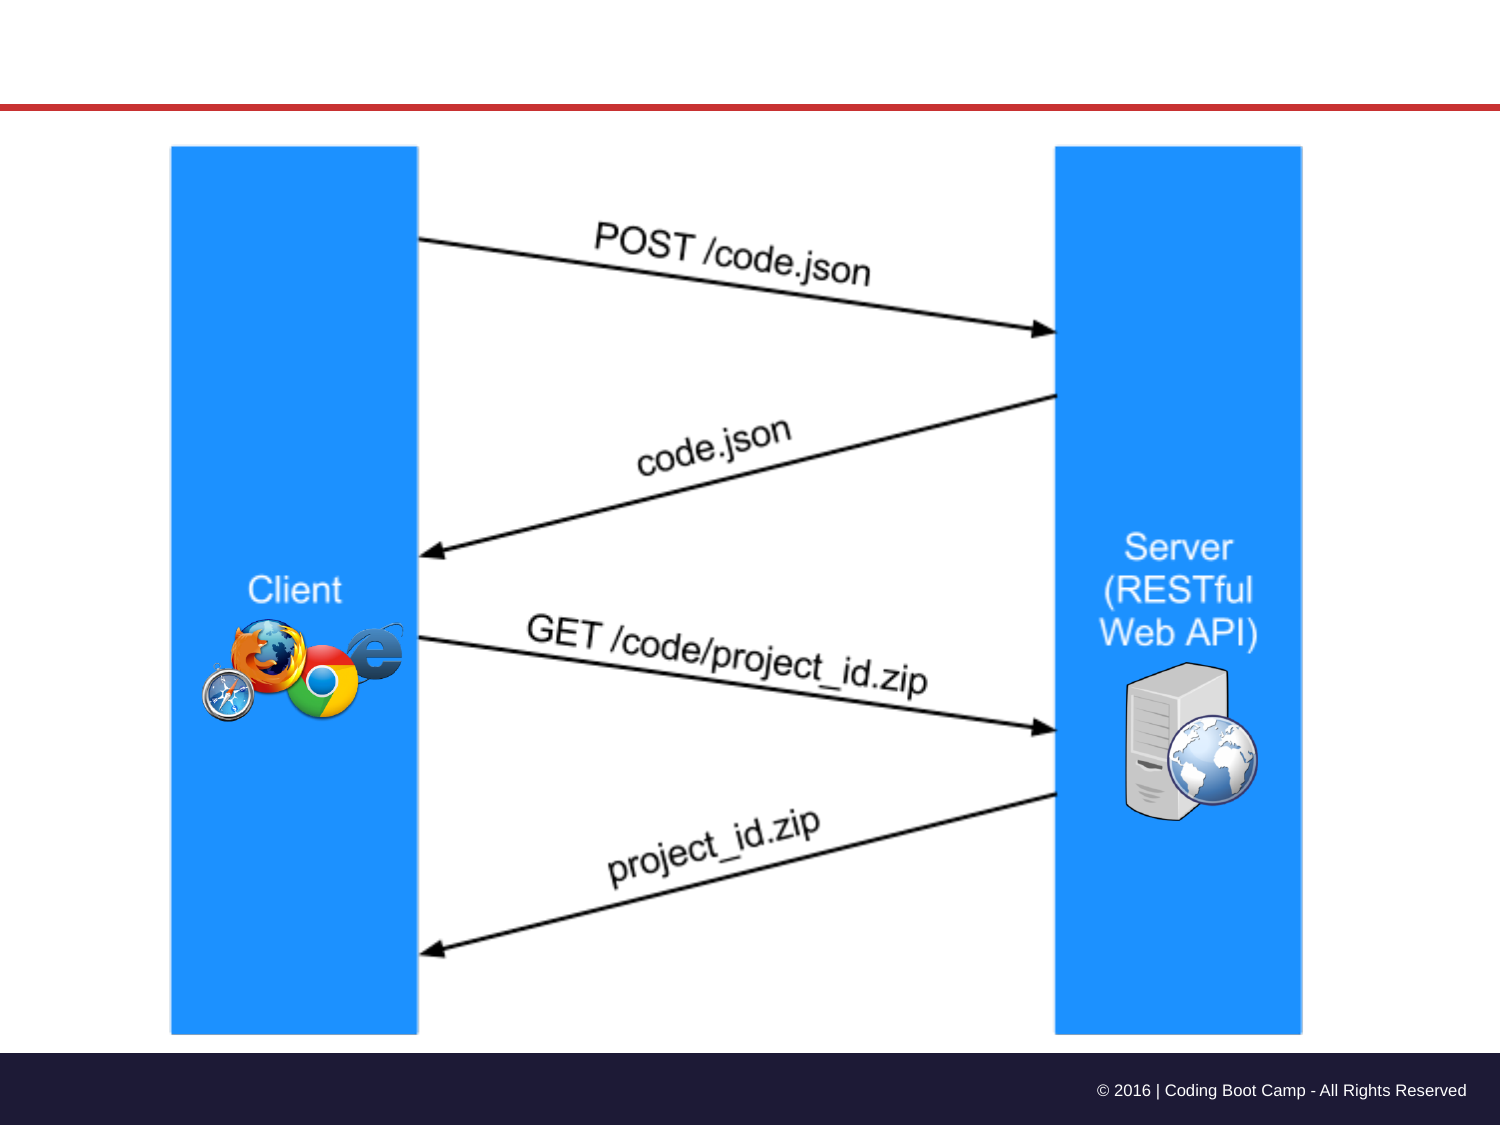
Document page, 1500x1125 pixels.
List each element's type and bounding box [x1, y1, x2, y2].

picture [162, 137, 1313, 1047]
